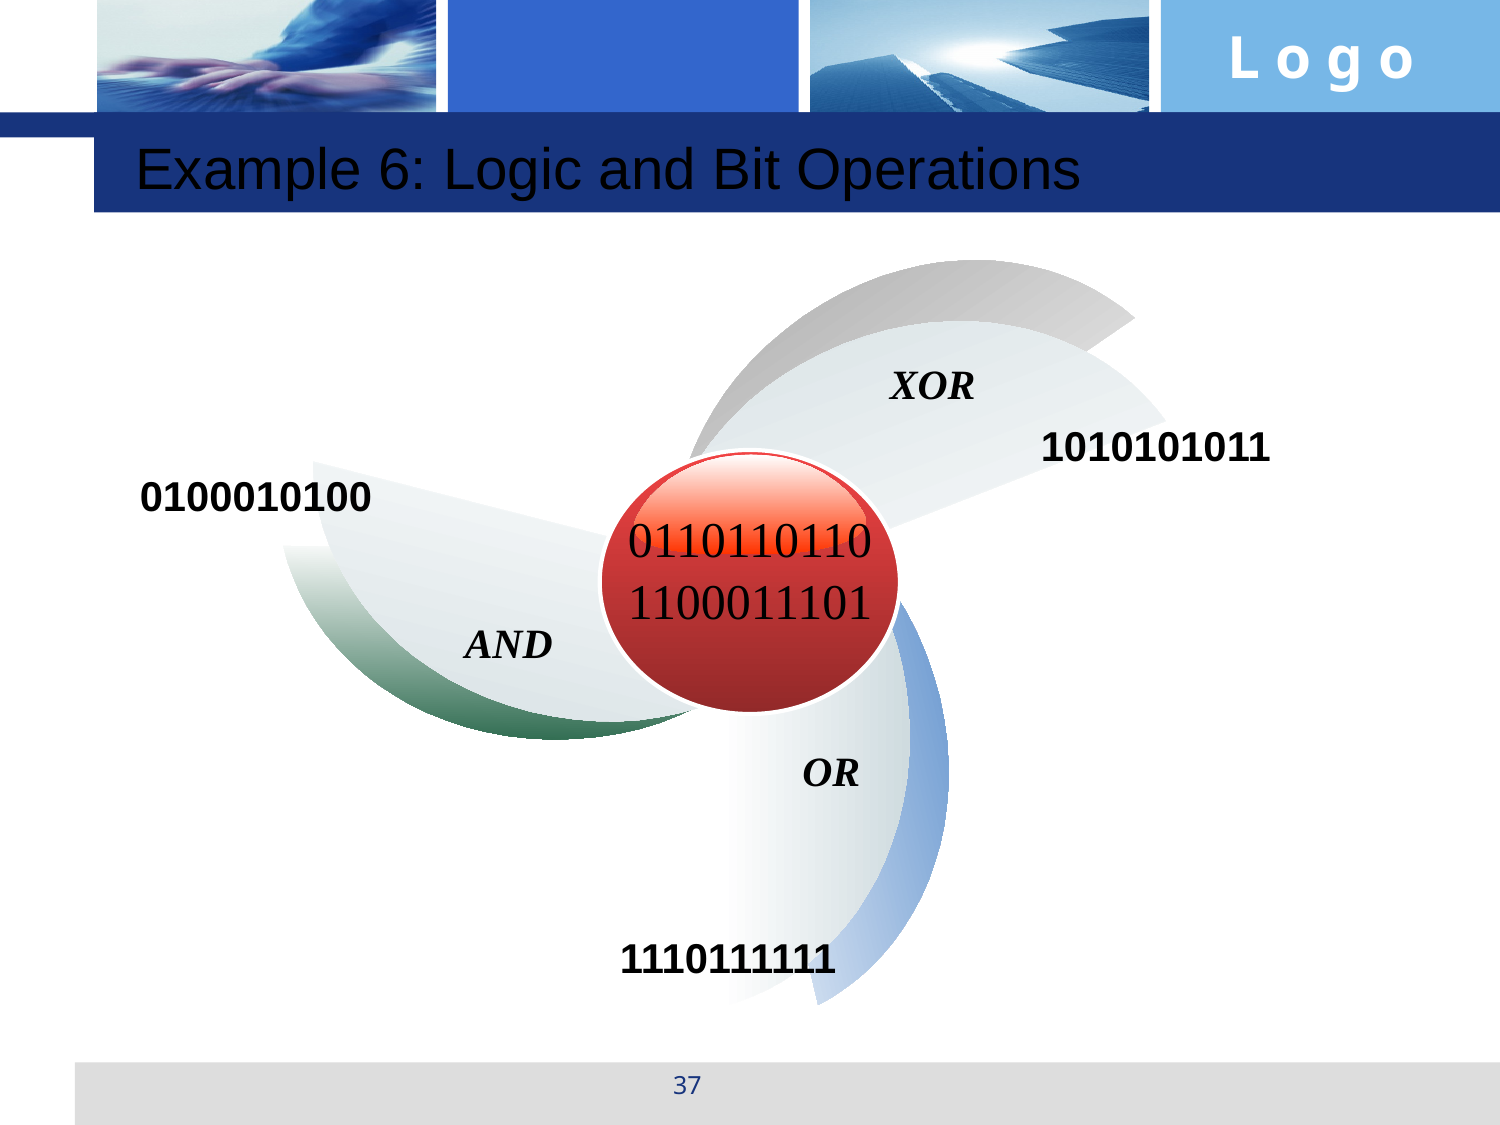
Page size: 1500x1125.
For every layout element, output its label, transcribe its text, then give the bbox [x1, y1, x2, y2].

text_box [599, 449, 900, 715]
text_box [281, 337, 1150, 1007]
title Example 6: Logic and Bit Operations [120, 120, 1400, 213]
text_box 37 [512, 1062, 863, 1116]
picture [810, 0, 1150, 112]
text_box 1010101011 [1150, 412, 1286, 478]
picture [97, 0, 437, 112]
text_box [777, 260, 1135, 337]
text_box 0100010100 [125, 462, 281, 528]
